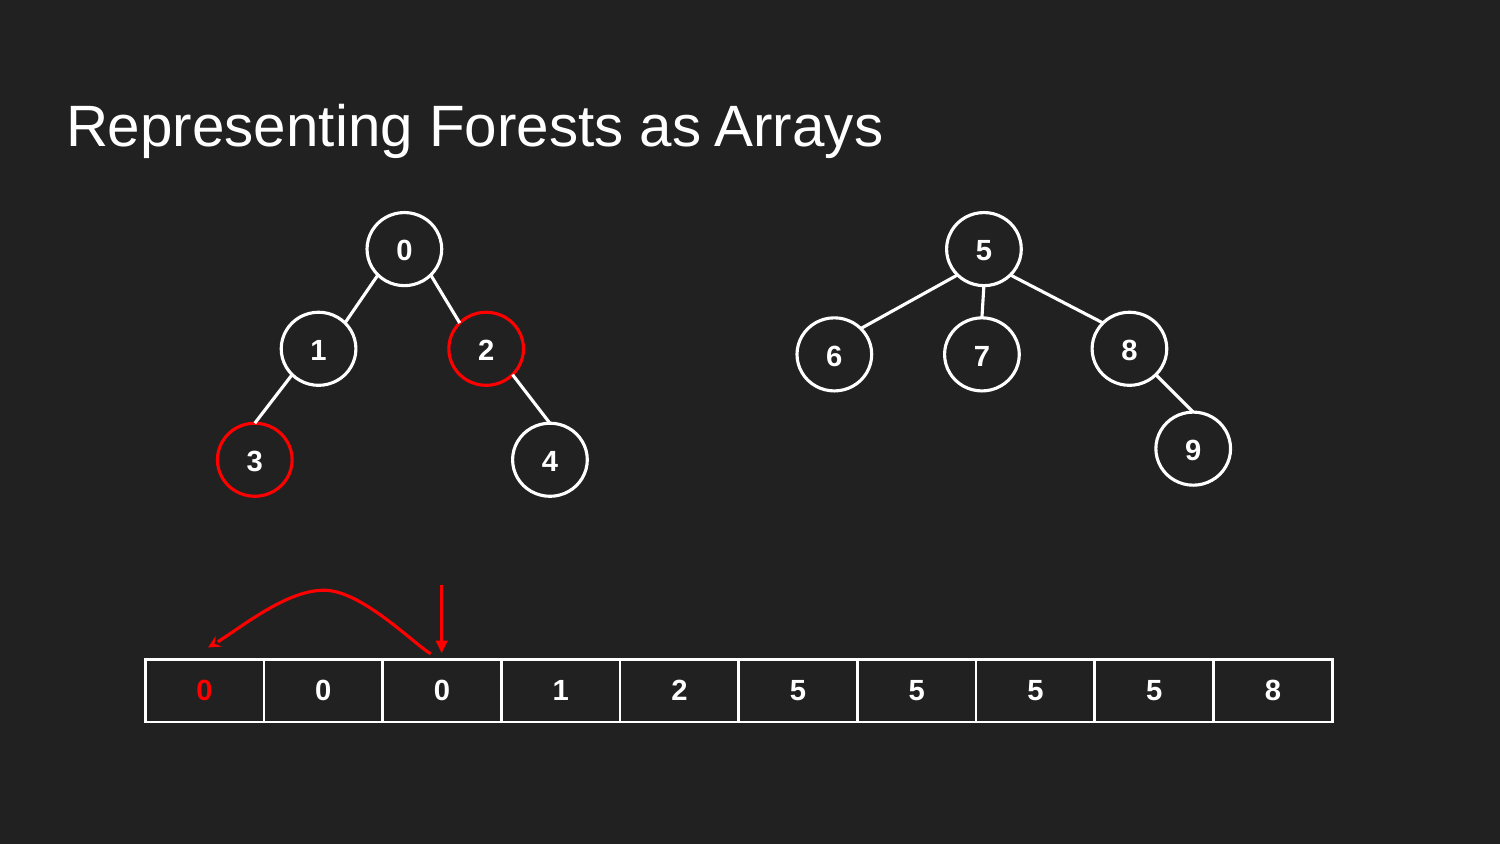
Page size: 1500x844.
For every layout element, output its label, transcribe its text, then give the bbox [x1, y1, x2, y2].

text_box 6 [797, 317, 872, 391]
table_header 5 [977, 661, 1093, 721]
table_header 0 [265, 661, 381, 721]
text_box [254, 374, 293, 424]
table_header 5 [1096, 661, 1212, 721]
text_box 4 [512, 423, 588, 497]
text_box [981, 285, 985, 319]
text_box [208, 590, 431, 654]
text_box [1155, 374, 1194, 413]
text_box 9 [1155, 412, 1231, 486]
text_box 0 [367, 212, 442, 286]
table_header 8 [1215, 661, 1331, 721]
table_header 5 [740, 661, 856, 721]
text_box 1 [281, 312, 356, 386]
text_box 8 [1092, 312, 1167, 386]
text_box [430, 274, 460, 324]
text_box 7 [944, 318, 1020, 391]
table_header 1 [503, 661, 619, 721]
text_box 2 [448, 312, 524, 386]
text_box 3 [217, 423, 293, 497]
title Representing Forests as Arrays [51, 72, 1449, 167]
table_header 0 [384, 661, 500, 721]
table_header 2 [621, 661, 737, 721]
table_header 0 [147, 661, 263, 721]
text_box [344, 274, 379, 324]
table_header 5 [859, 661, 975, 721]
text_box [1010, 274, 1104, 324]
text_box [512, 374, 551, 424]
text_box 5 [946, 212, 1022, 286]
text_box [860, 274, 958, 329]
